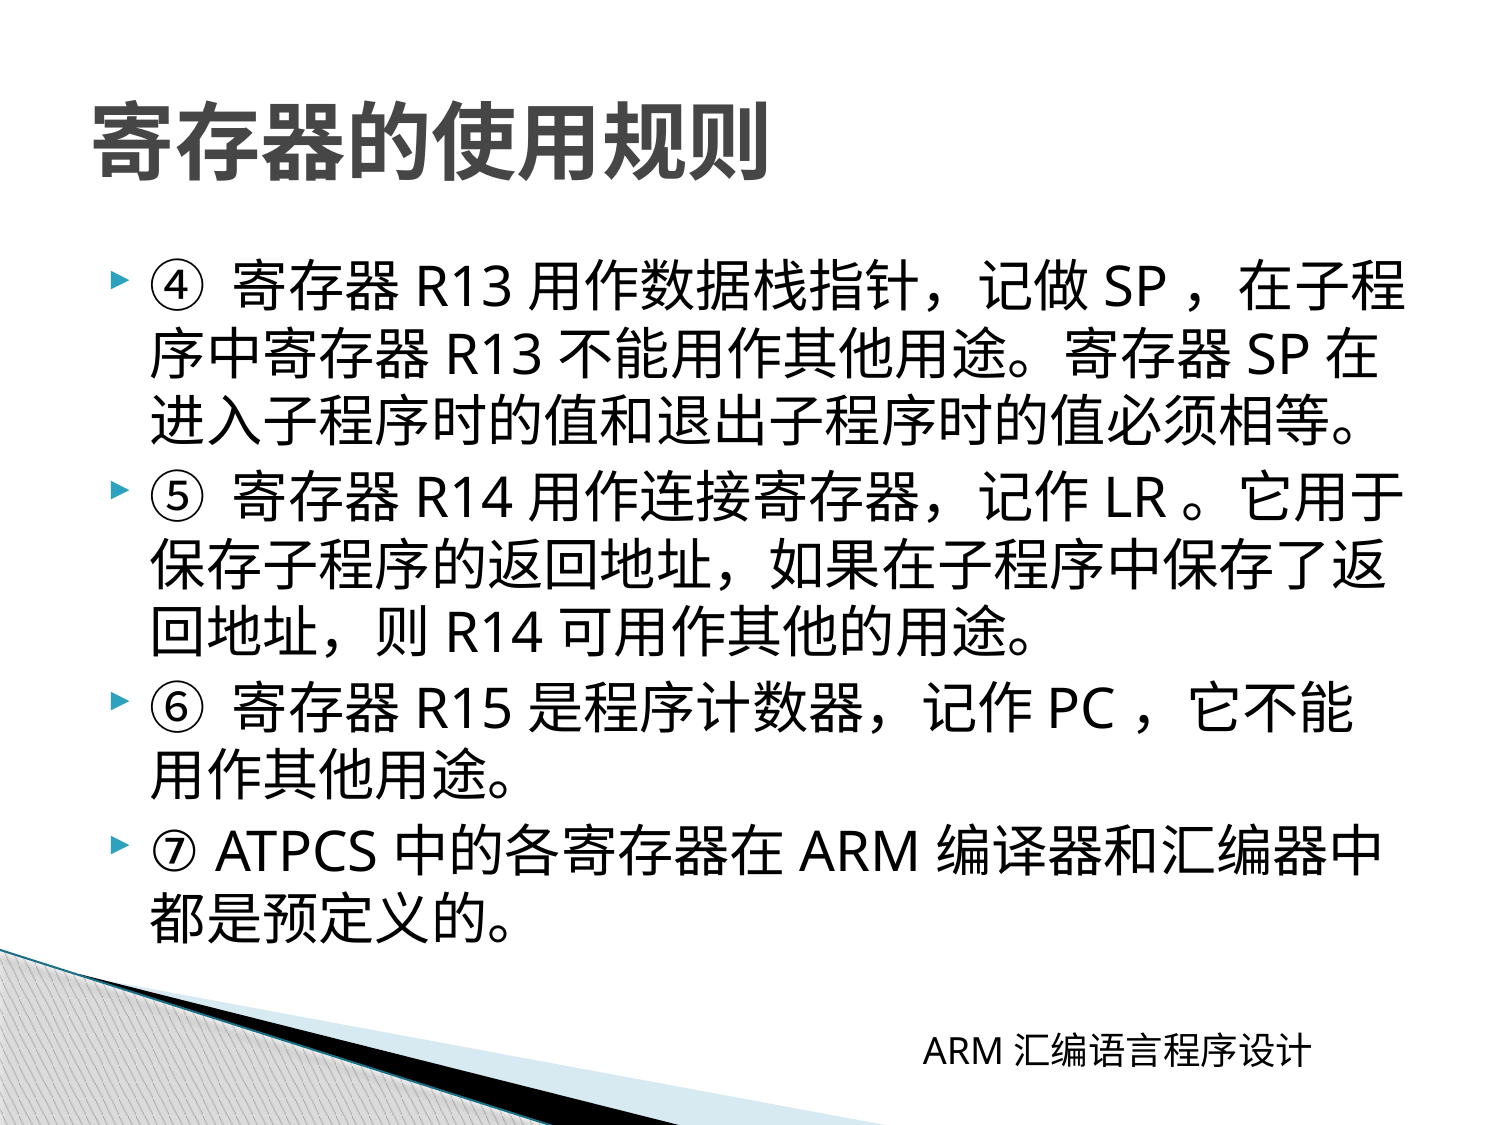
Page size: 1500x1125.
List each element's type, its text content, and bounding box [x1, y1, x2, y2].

text_box ARM汇编语言程序设计 [820, 1019, 1383, 1080]
list ④ 寄存器R13用作数据栈指针，记做SP，在子程序中寄存器R13不能用作其他用途。寄存器SP在进入子程序时的值和退出子程序时的值必须相等。 ⑤ 寄存器R14用作连接寄存器，记作LR。它用于保存子程序的返回地址，如果在子程序中保存了返回地址，则R14可用作其他的用途。 ⑥ 寄存器R15是程序计数器，记作PC，它不能用作其他用途。 ⑦ ATPCS中的各寄存器在ARM编译器和汇编器中都是预定义的。 [75, 243, 1425, 986]
title 寄存器的使用规则 [75, 45, 1425, 233]
